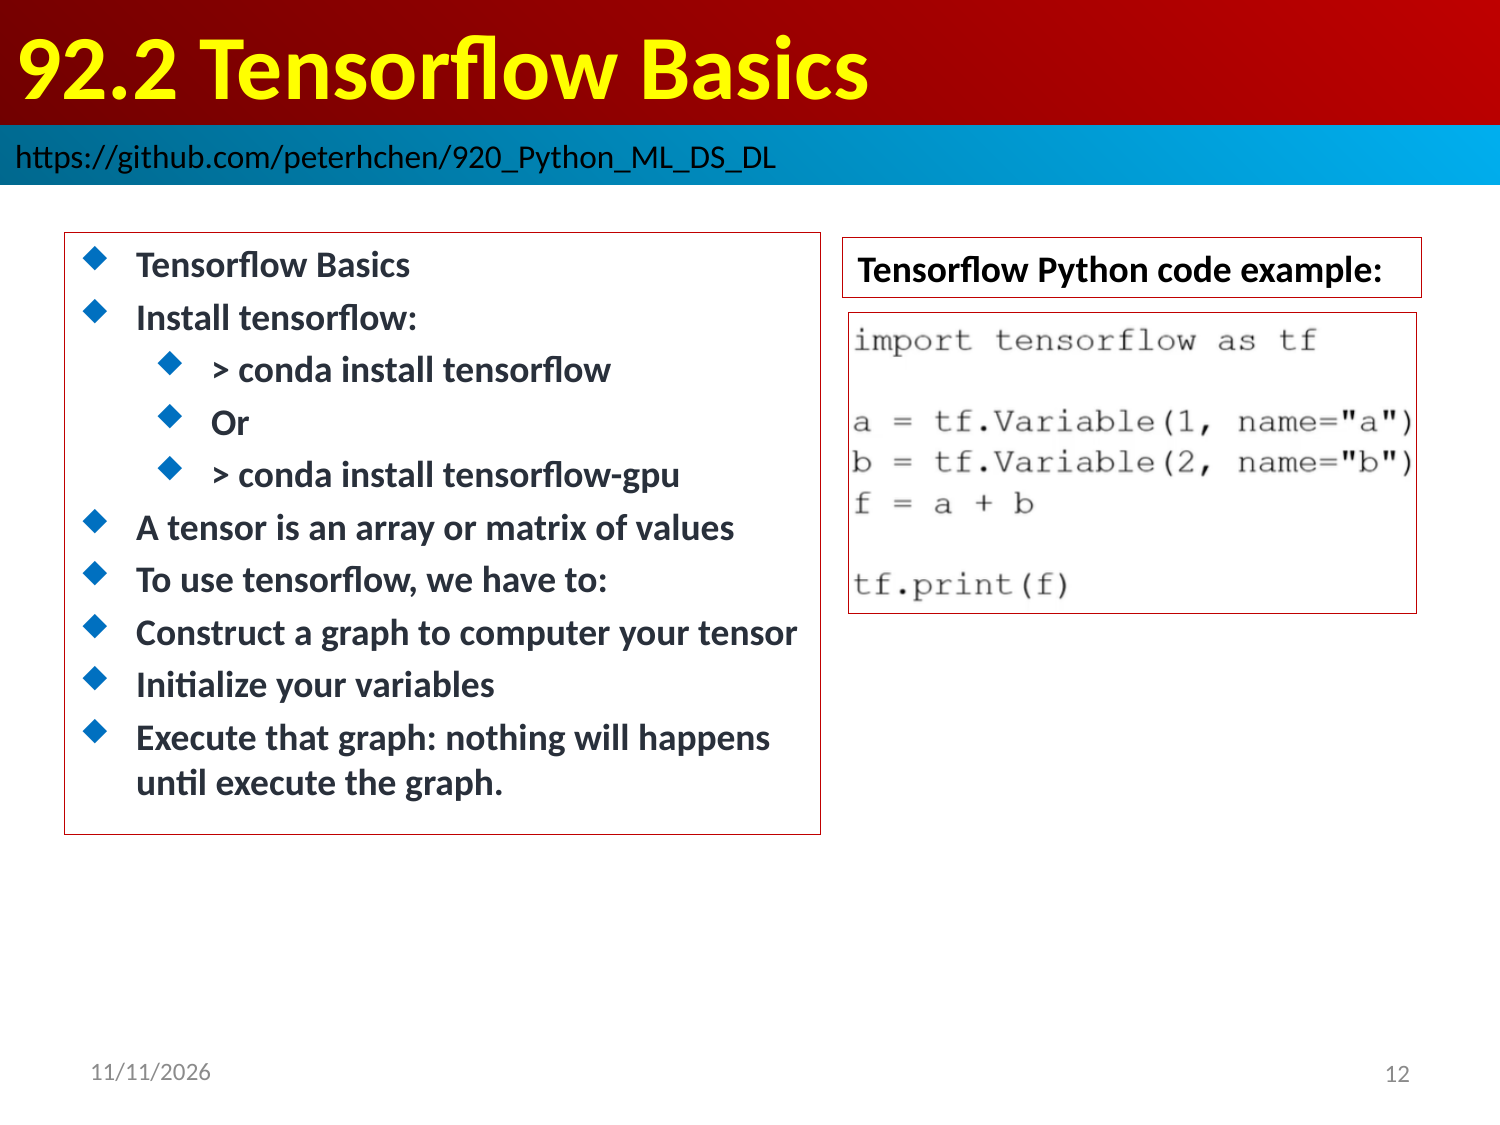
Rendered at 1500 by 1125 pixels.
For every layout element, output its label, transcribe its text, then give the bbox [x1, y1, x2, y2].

subtitle Tensorflow Basics Install tensorflow: > conda install tensorflow Or > conda install tensorflow-gpu A tensor is an array or matrix of values To use tensorflow, we have to: Construct a graph to computer your tensor Initialize your variables Execute that graph: nothing will happens until execute the graph. [64, 232, 821, 835]
picture [848, 312, 1417, 614]
title 92.2 Tensorflow Basics [0, 0, 1500, 125]
text_box Tensorflow Python code example: [842, 237, 1422, 298]
slide_number 12 [1074, 1042, 1425, 1103]
text_box https://github.com/peterhchen/920_Python_ML_DS_DL [0, 125, 1500, 185]
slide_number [75, 1040, 425, 1101]
